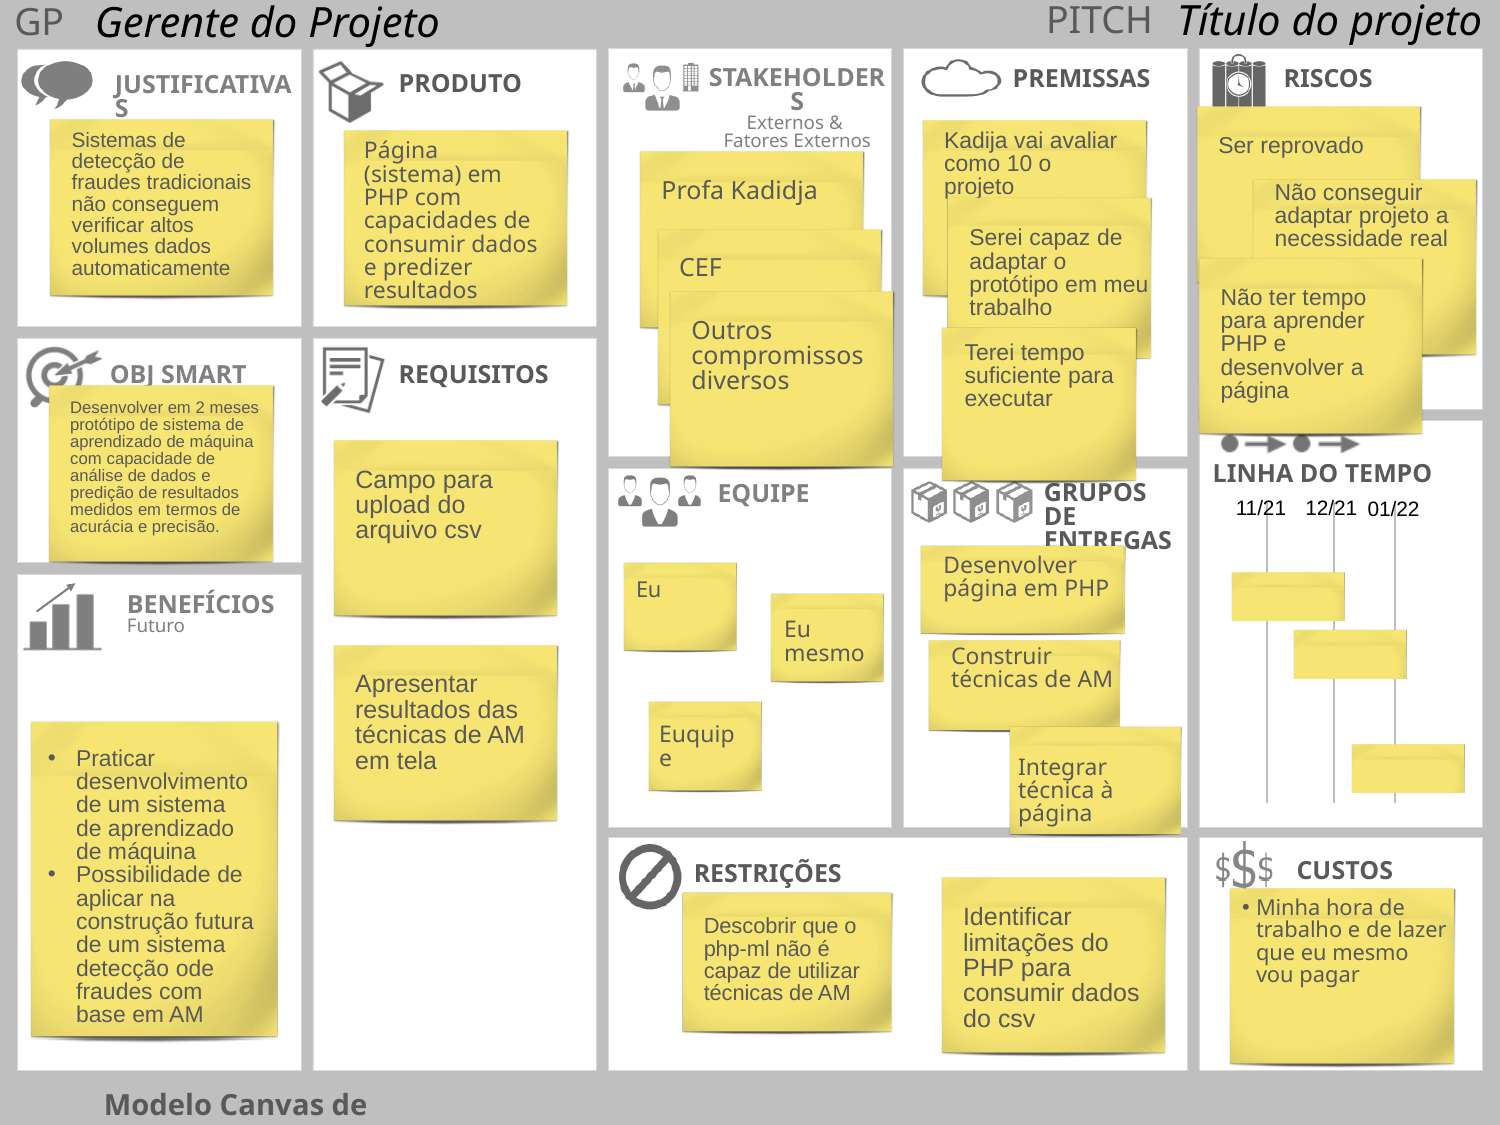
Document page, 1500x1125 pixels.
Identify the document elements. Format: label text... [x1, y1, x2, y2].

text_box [648, 211, 887, 418]
text_box PITCH [1031, 0, 1162, 38]
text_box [324, 627, 563, 834]
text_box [912, 536, 1157, 640]
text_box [40, 368, 279, 575]
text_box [1003, 716, 1187, 842]
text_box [674, 879, 898, 1042]
text_box Título do projeto [1162, 0, 1498, 51]
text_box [766, 585, 904, 689]
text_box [20, 692, 285, 1062]
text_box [1244, 161, 1483, 368]
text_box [1221, 871, 1465, 1078]
picture [934, 313, 1141, 493]
text_box GP [0, 0, 79, 51]
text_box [1187, 89, 1426, 243]
picture [1227, 563, 1409, 679]
text_box Gerente do Projeto [79, 0, 466, 38]
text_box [932, 860, 1171, 1067]
text_box Modelo Canvas de Projeto [0, 1078, 383, 1125]
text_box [913, 102, 1152, 309]
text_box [40, 102, 279, 309]
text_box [619, 554, 758, 658]
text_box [630, 134, 869, 341]
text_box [921, 631, 1138, 737]
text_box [644, 693, 764, 798]
picture [661, 274, 899, 480]
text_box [1190, 241, 1429, 448]
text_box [1266, 633, 1396, 804]
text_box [17, 40, 1483, 1071]
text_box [334, 113, 573, 320]
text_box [938, 182, 1166, 371]
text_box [1266, 501, 1396, 620]
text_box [325, 423, 563, 627]
picture [1346, 735, 1467, 793]
